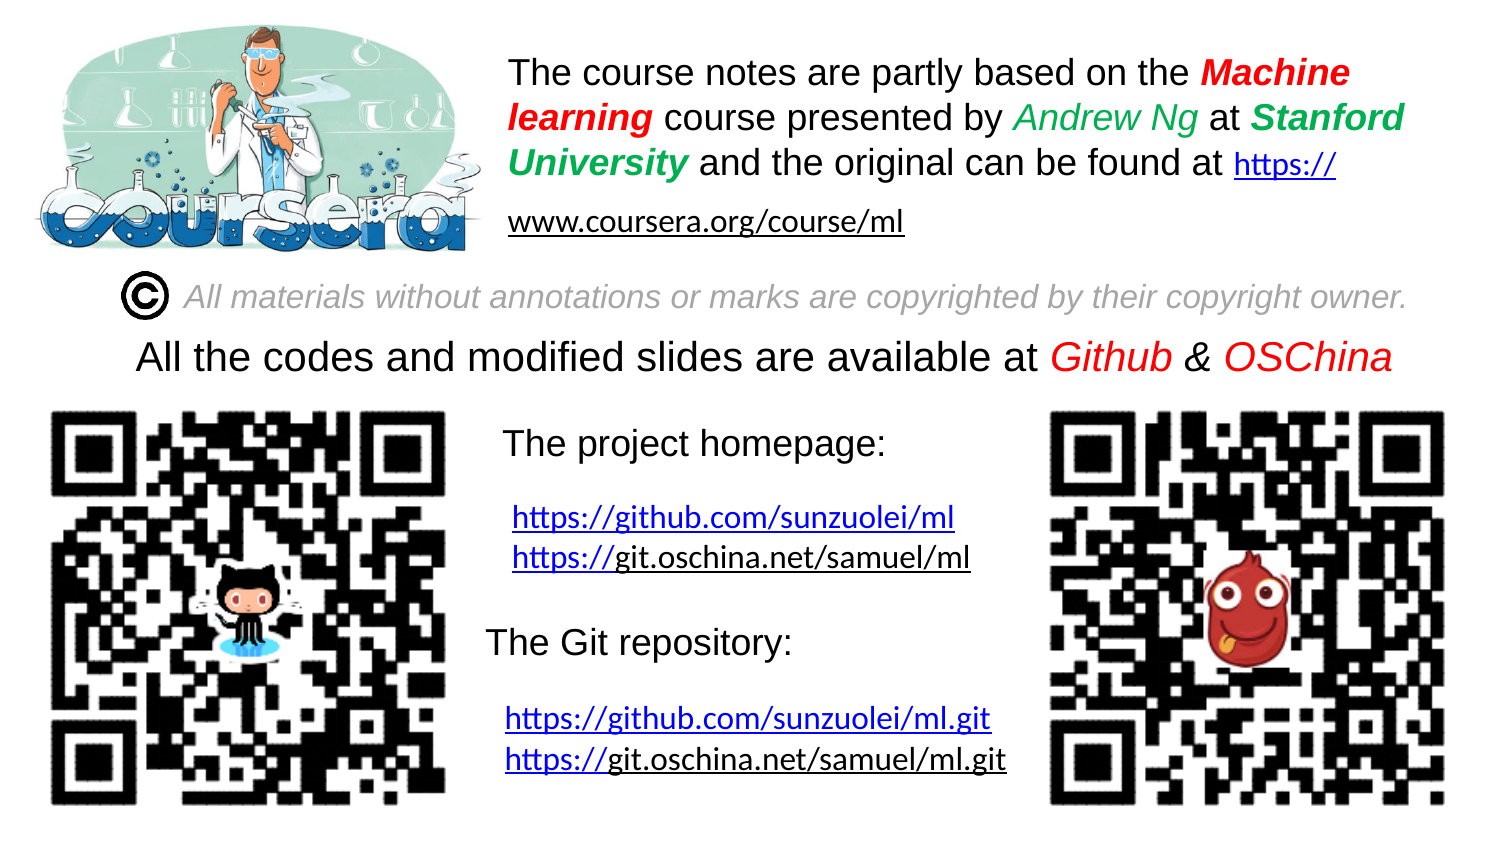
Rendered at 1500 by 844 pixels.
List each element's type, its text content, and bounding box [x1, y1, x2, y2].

picture [120, 271, 170, 320]
picture [17, 20, 493, 267]
picture [1036, 397, 1459, 821]
text_box The project homepage: [487, 411, 1031, 472]
picture [37, 397, 460, 821]
text_box The course notes are partly based on the Machine learning course presented by Andrew Ng at Stanford University and the original can be found at https://www.coursera.org/course/ml b e. [498, 121, 1473, 249]
text_box The Git repository: [470, 610, 810, 671]
text_box All materials without annotations or marks are copyrighted by their copyright owner. [173, 267, 1432, 322]
text_box https://github.com/sunzuolei/ml https://git.oschina.net/samuel/ml [497, 487, 1002, 583]
text_box All the codes and modified slides are available at Github & OSChina [120, 322, 1432, 388]
text_box https://github.com/sunzuolei/ml.git https://git.oschina.net/samuel/ml.git [489, 689, 1031, 784]
